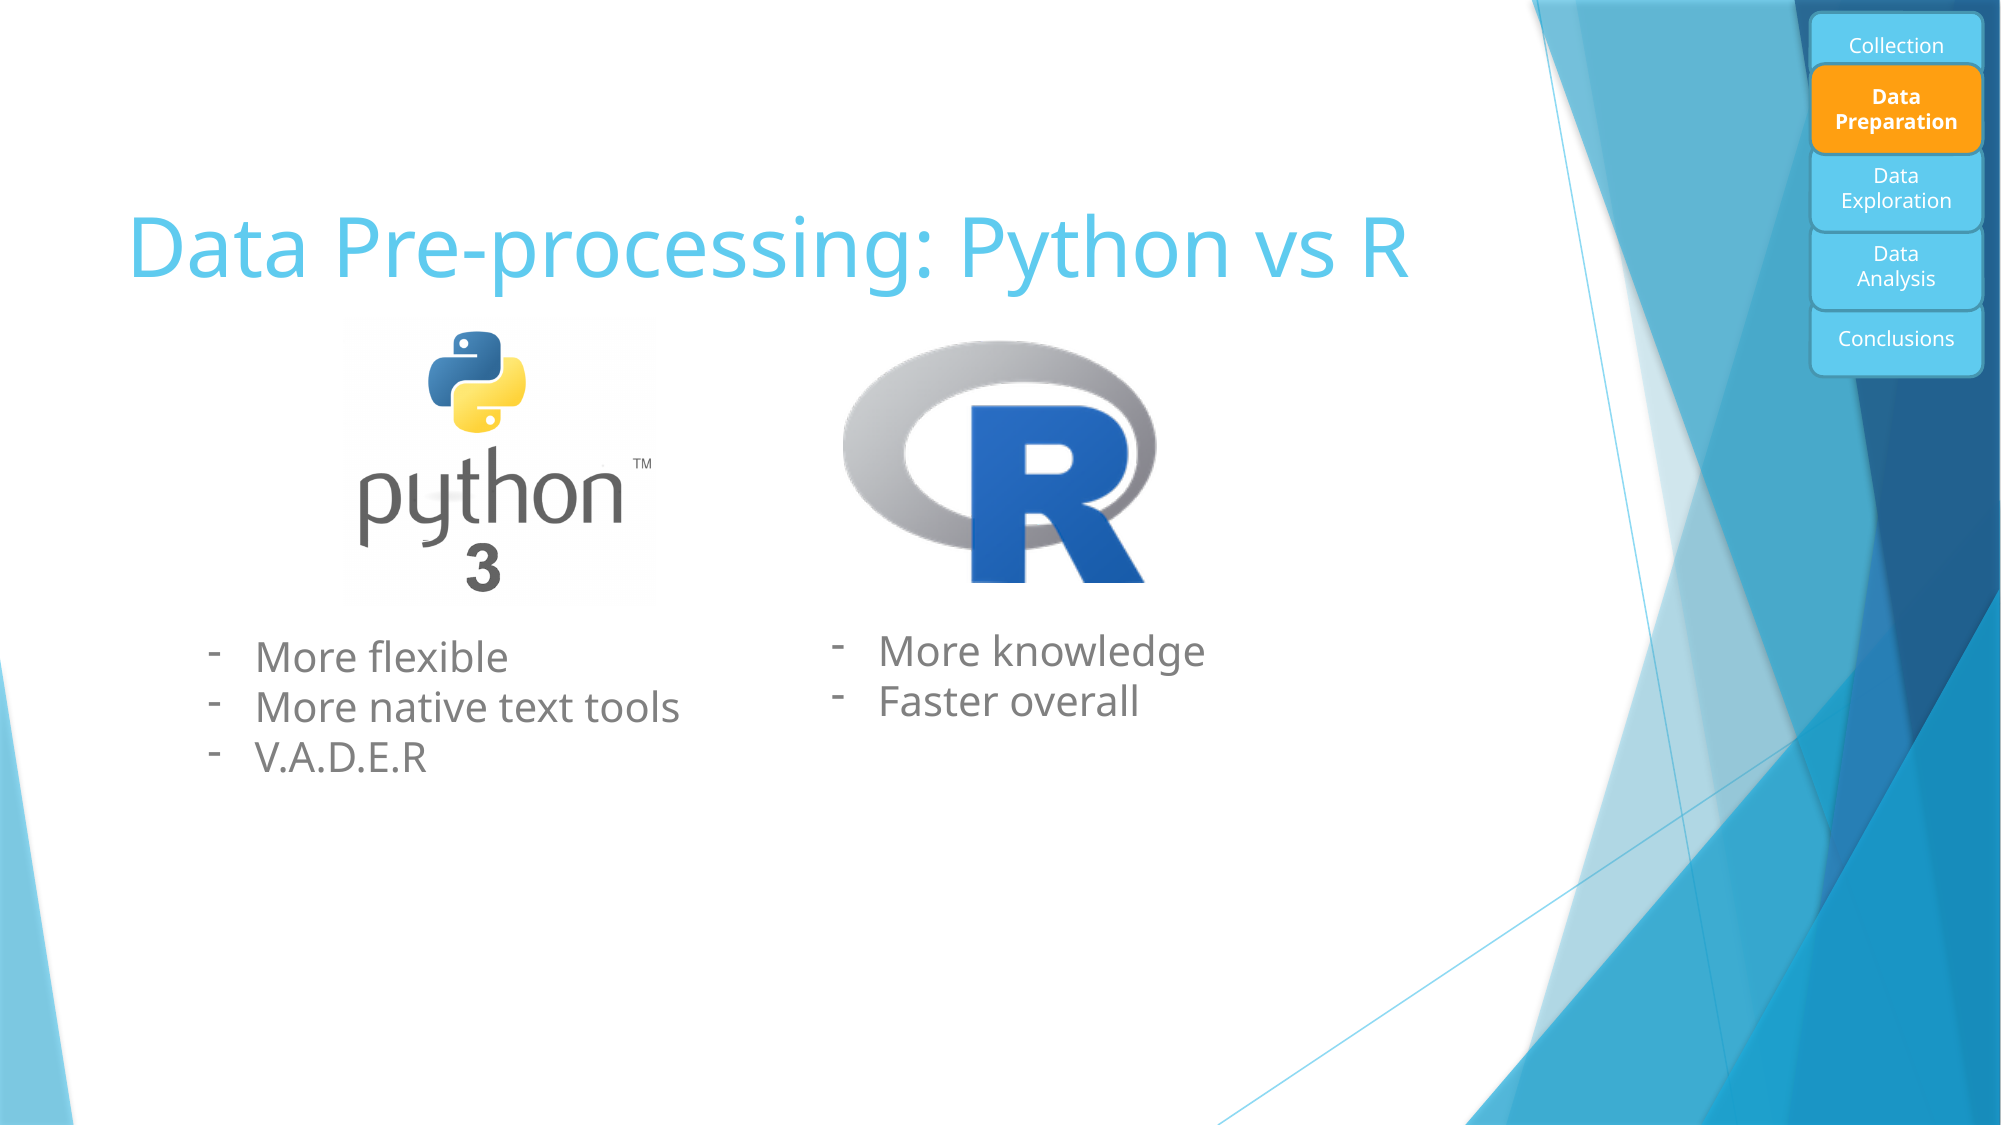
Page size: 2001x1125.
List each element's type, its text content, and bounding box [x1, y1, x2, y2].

text_box More knowledge Faster overall [816, 507, 1430, 793]
text_box More flexible More native text tools V.A.D.E.R [192, 503, 807, 789]
title Data Pre-processing: Python vs R [111, 2, 1522, 302]
picture [342, 317, 657, 607]
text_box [1809, 11, 1984, 378]
picture [843, 340, 1157, 584]
